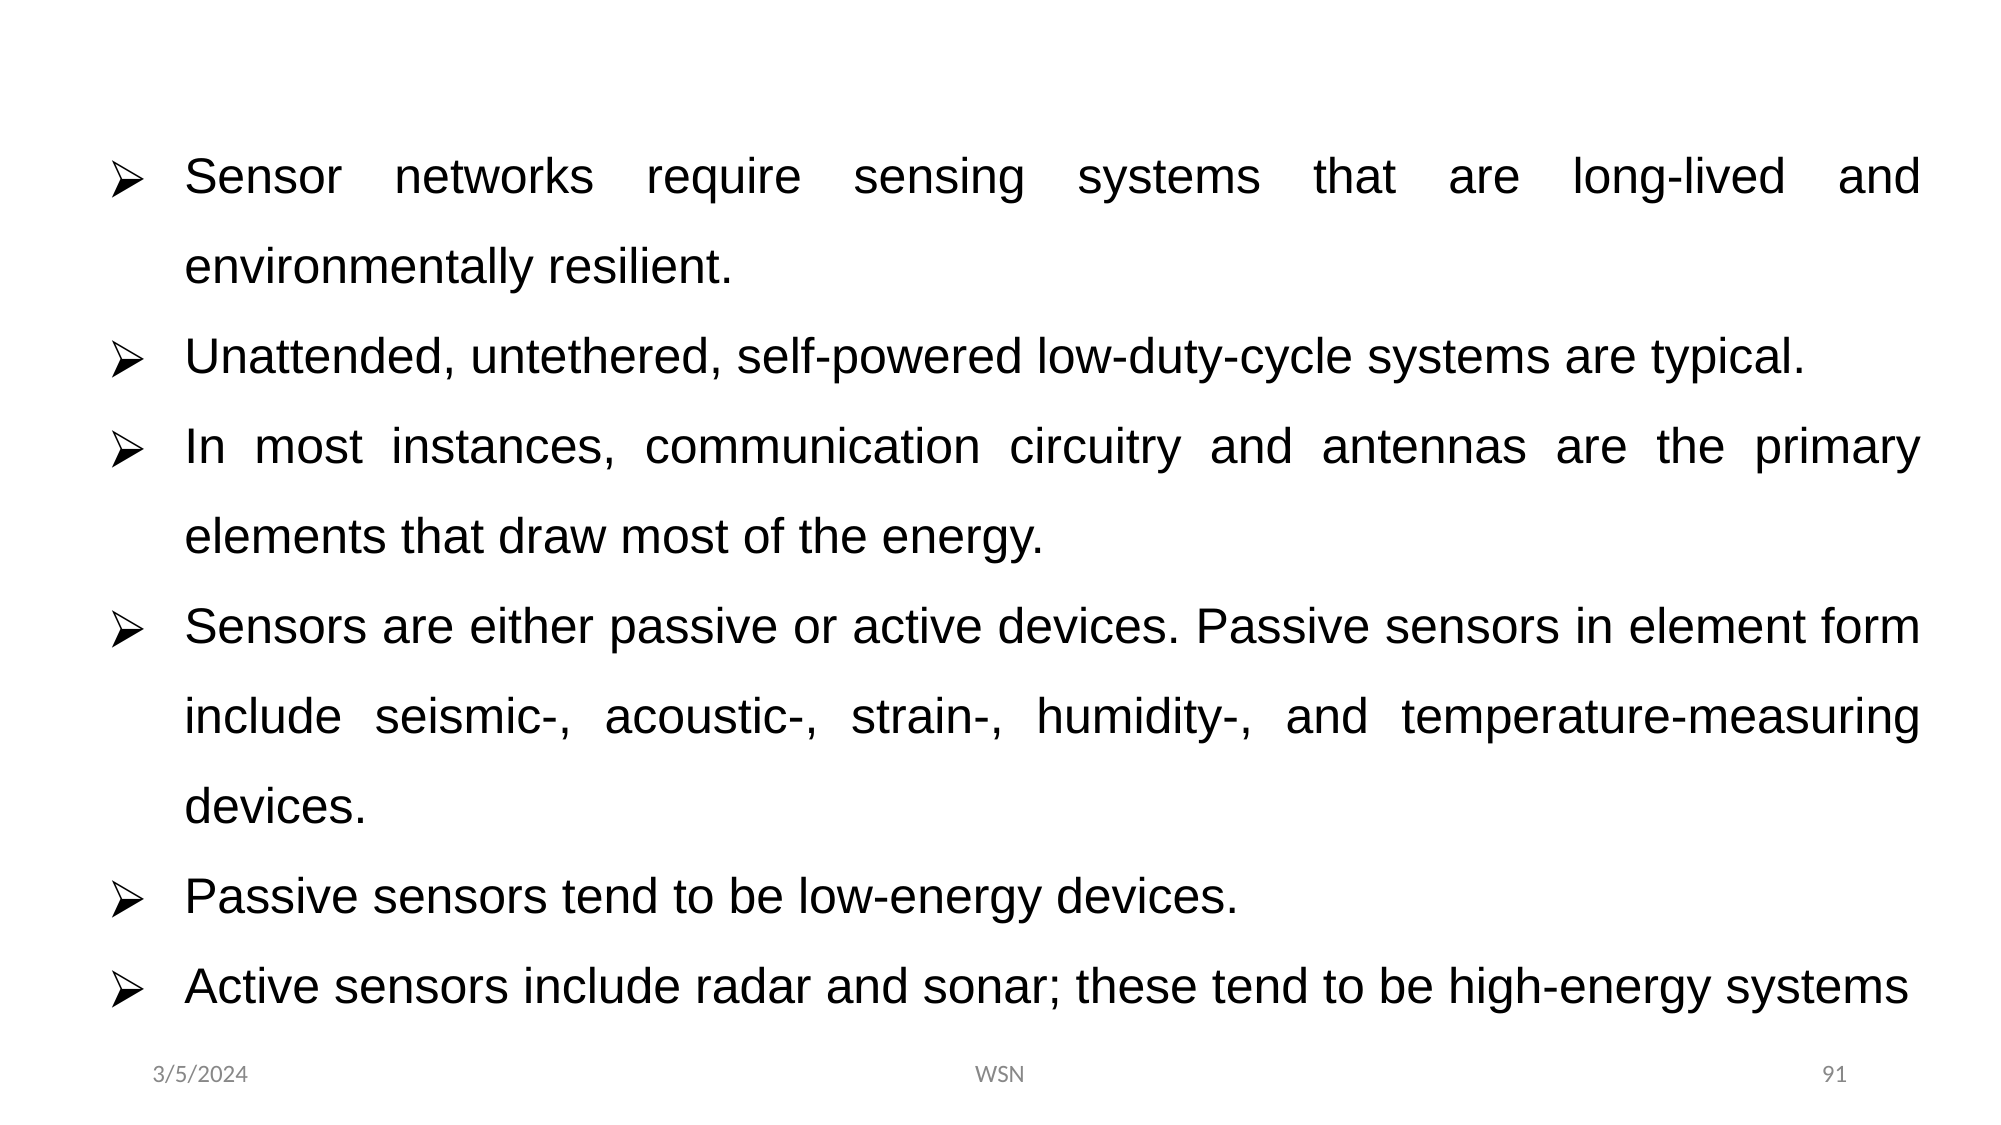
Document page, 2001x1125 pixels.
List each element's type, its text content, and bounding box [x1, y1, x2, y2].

slide_number ‹#› [1412, 1042, 1863, 1103]
text_box Sensor networks require sensing systems that are long-lived and environmentally resilient. Unattended, untethered, self-powered low-duty-cycle systems are typical. In most instances, communication circuitry and antennas are the primary elements that draw most of the energy. Sensors are either passive or active devices. Passive sensors in element form include seismic-, acoustic-, strain-, humidity-, and temperature-measuring devices. Passive sensors tend to be low-energy devices. Active sensors include radar and sonar; these tend to be high-energy systems [94, 106, 1937, 1022]
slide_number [137, 1042, 588, 1103]
footer WSN [662, 1042, 1338, 1103]
